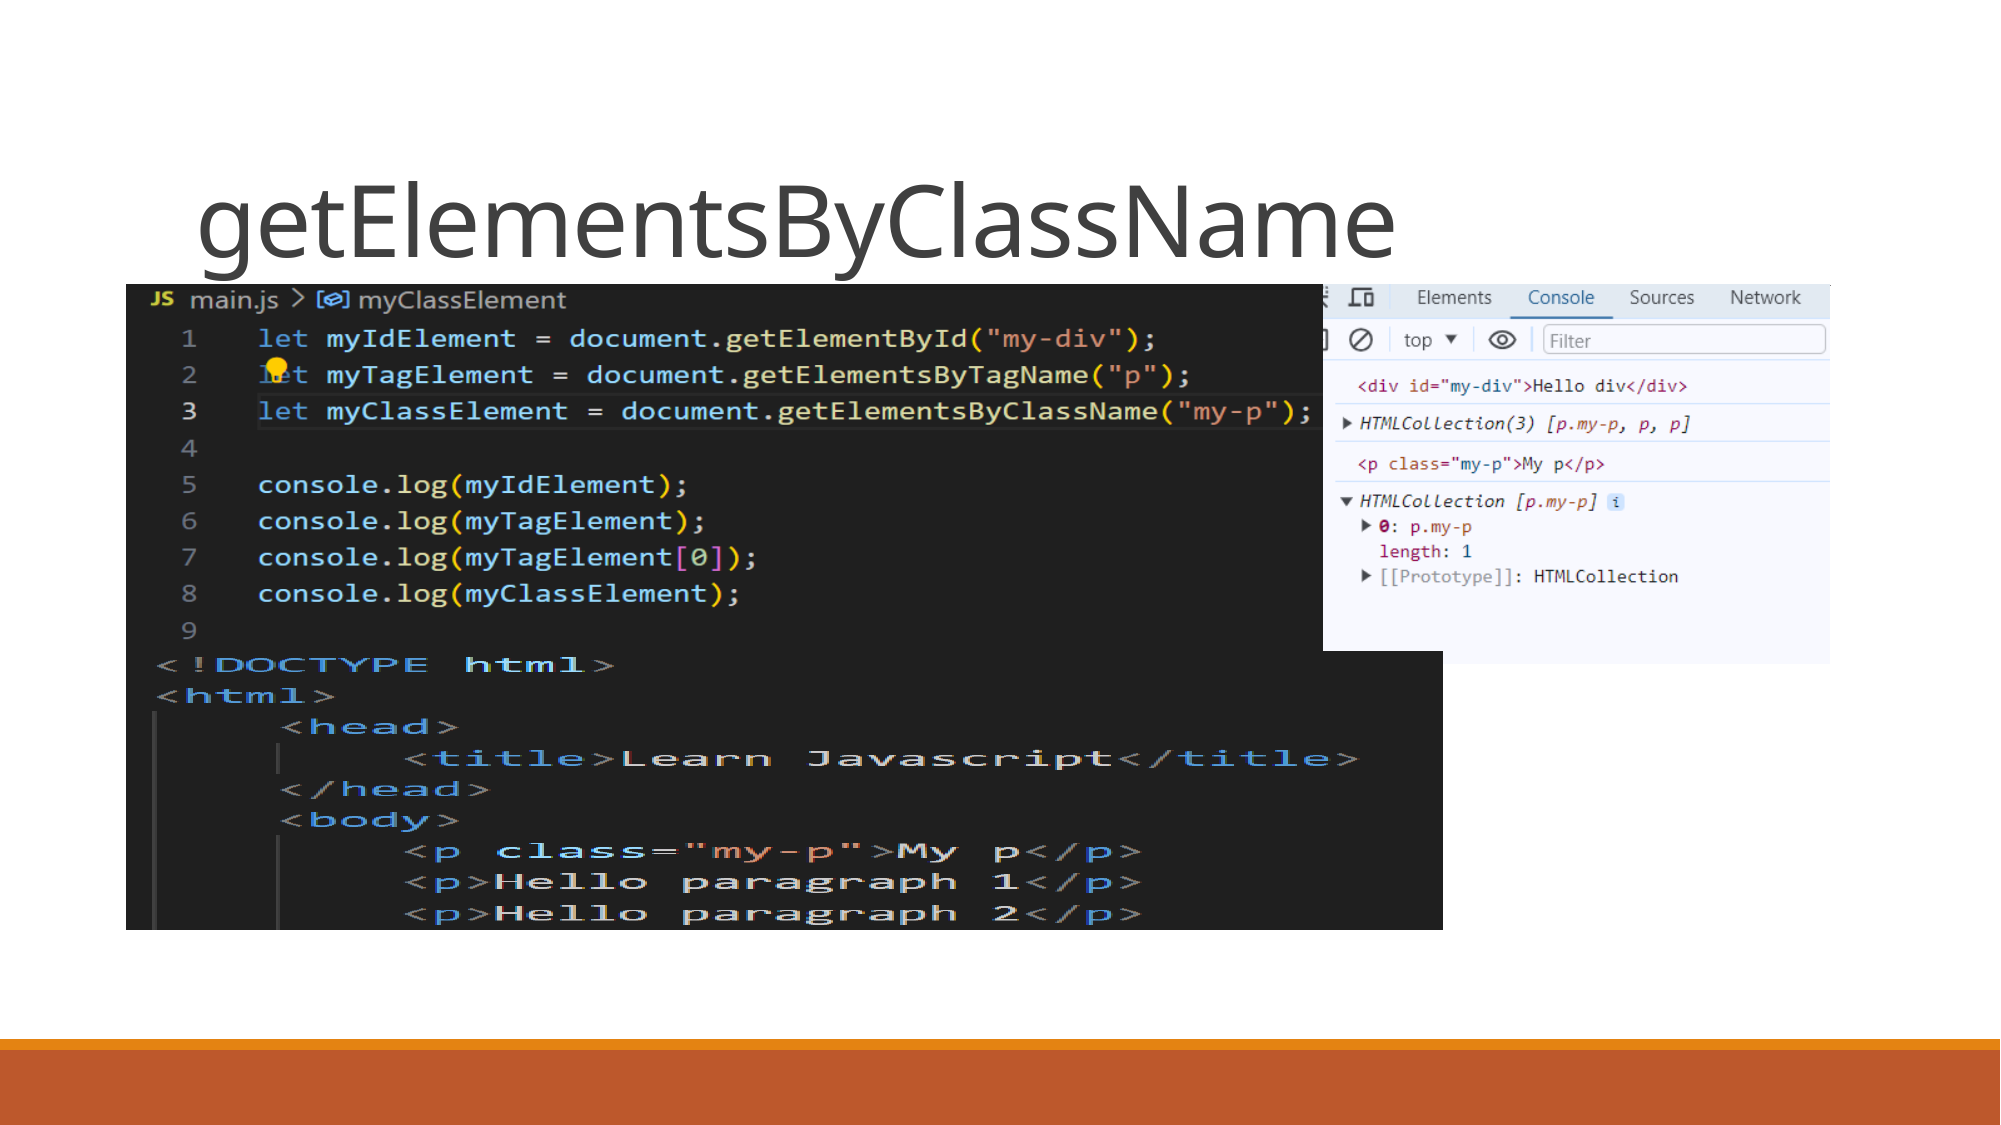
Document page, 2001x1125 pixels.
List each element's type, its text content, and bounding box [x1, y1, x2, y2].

title getElementsByClassName [180, 47, 1830, 281]
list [1329, 284, 1831, 665]
picture [125, 284, 1443, 931]
